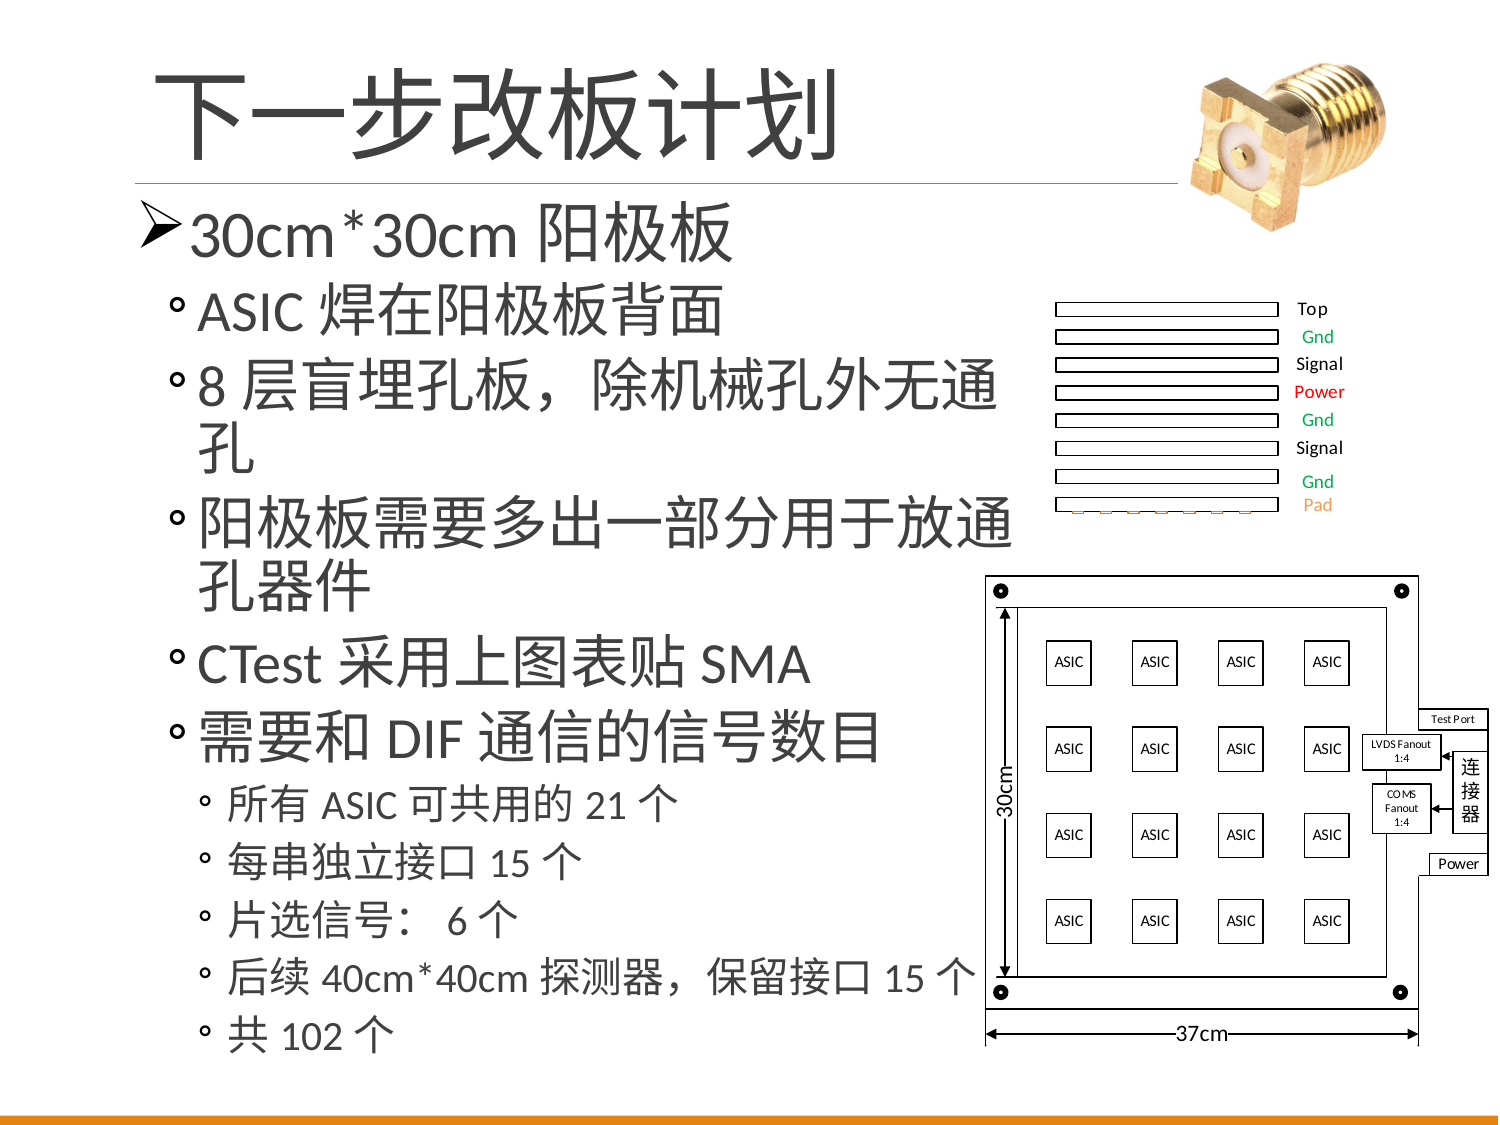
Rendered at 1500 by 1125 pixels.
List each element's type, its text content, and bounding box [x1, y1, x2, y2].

list 30cm*30cm阳极板 ASIC焊在阳极板背面 8层盲埋孔板，除机械孔外无通孔 阳极板需要多出一部分用于放通孔器件 CTest采用上图表贴SMA 需要和DIF通信的信号数目 所有ASIC可共用的21个 每串独立接口15个 片选信号：6个 后续40cm*40cm探测器，保留接口15个 共102个 [135, 192, 1053, 1099]
picture [1052, 288, 1357, 528]
title 下一步改板计划 [135, 47, 1175, 181]
picture [1178, 41, 1402, 242]
picture [981, 572, 1491, 1060]
